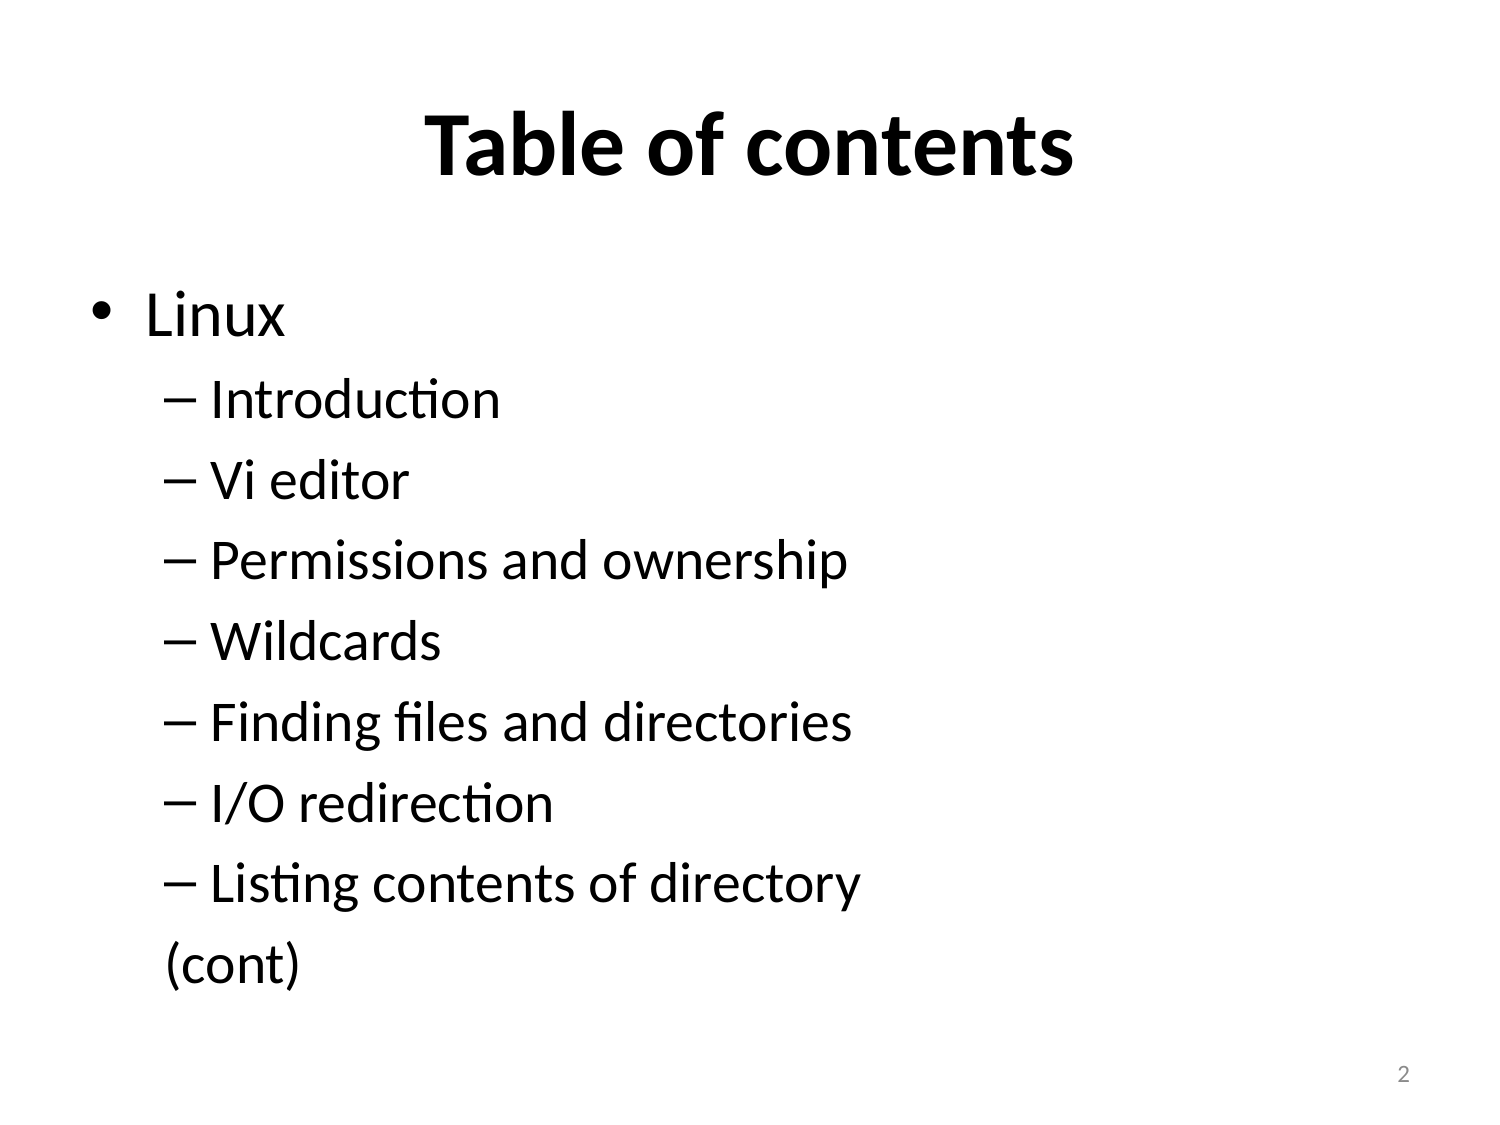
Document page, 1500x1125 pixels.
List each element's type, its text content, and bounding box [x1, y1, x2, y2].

slide_number 2 [1074, 1042, 1425, 1103]
title Table of contents [75, 45, 1425, 233]
list Linux Introduction Vi editor Permissions and ownership Wildcards Finding files and directories I/O redirection Listing contents of directory (cont) [75, 262, 1425, 1005]
